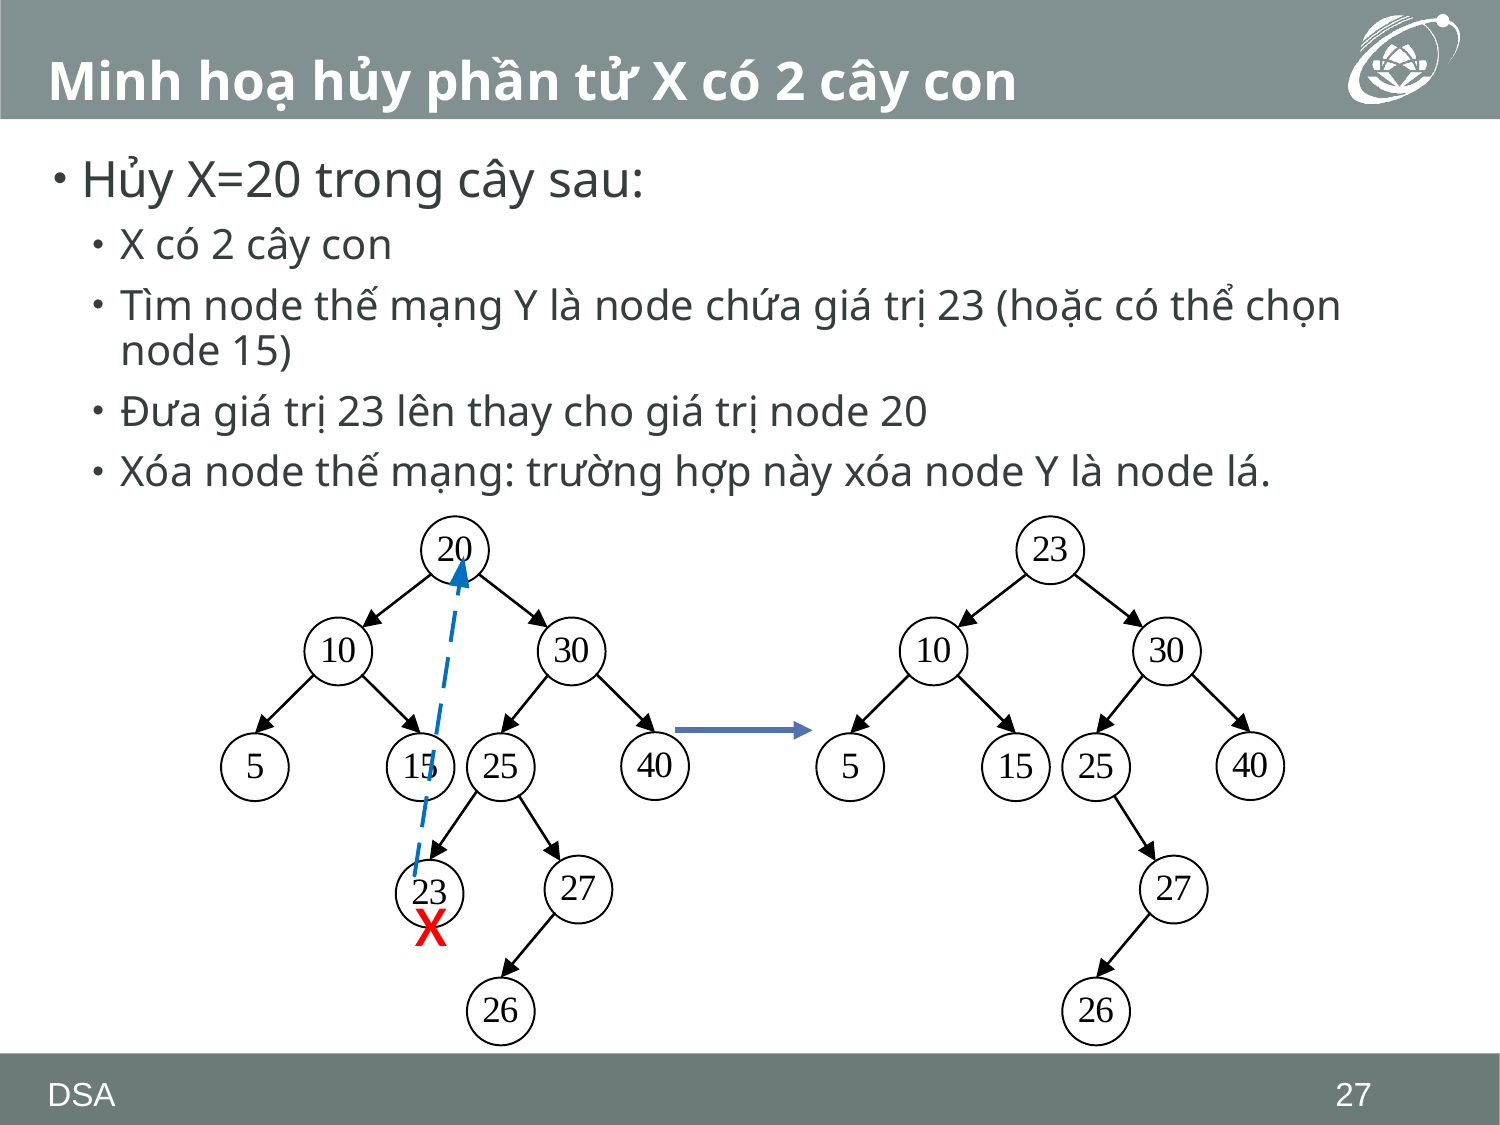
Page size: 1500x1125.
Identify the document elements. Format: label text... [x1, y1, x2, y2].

footer DSA [32, 1073, 1075, 1113]
list Hủy X=20 trong cây sau: X có 2 cây con Tìm node thế mạng Y là node chứa giá trị 23 (hoặc có thể chọn node 15) Đưa giá trị 23 lên thay cho giá trị node 20 Xóa node thế mạng: trường hợp này xóa node Y là node lá. [32, 146, 1468, 1054]
picture [217, 512, 693, 1049]
title Minh hoạ hủy phần tử X có 2 cây con [32, 0, 1468, 120]
slide_number 27 [1270, 1073, 1388, 1113]
picture [812, 512, 1288, 1049]
